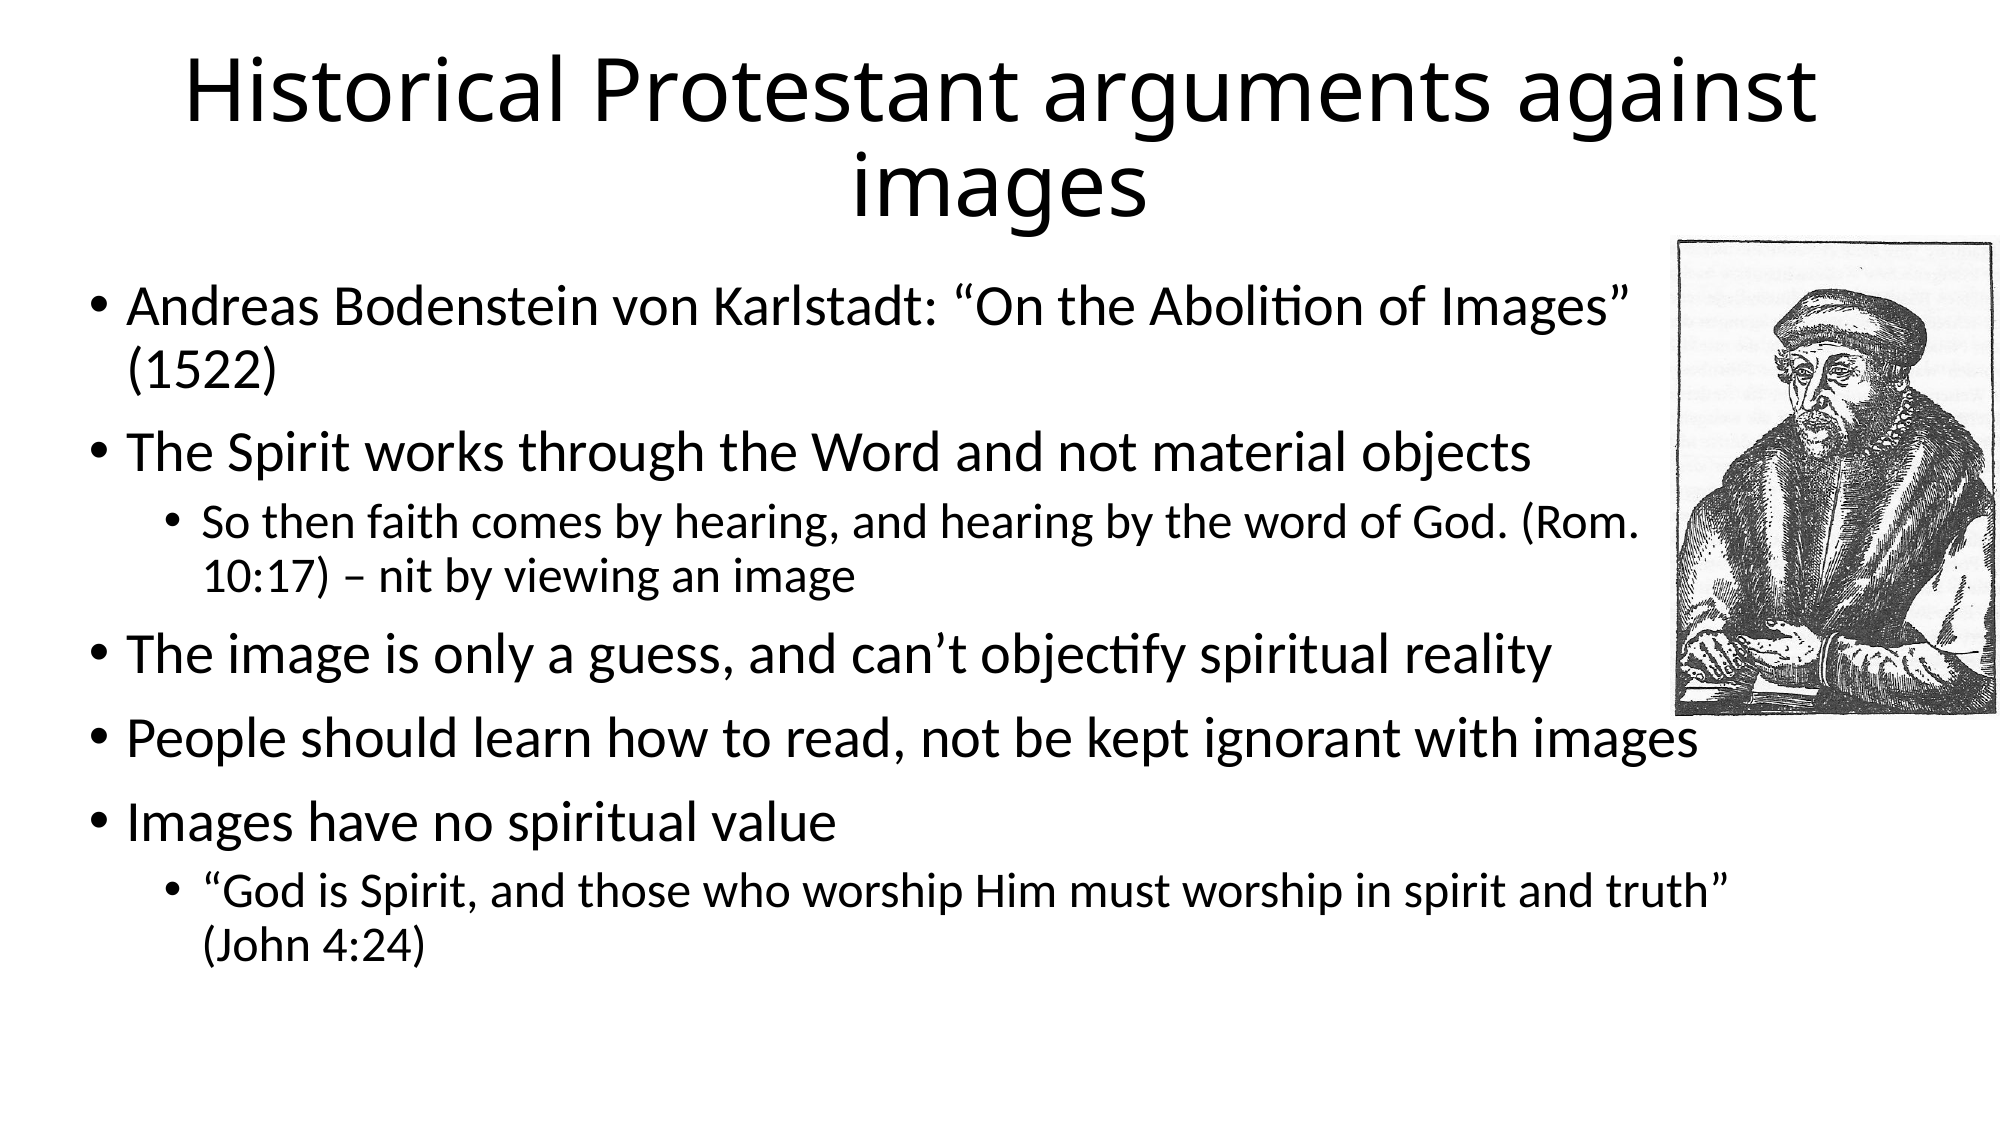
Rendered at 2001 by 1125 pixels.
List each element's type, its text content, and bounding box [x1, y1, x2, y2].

title Historical Protestant arguments against images [137, 59, 1863, 222]
picture [1669, 235, 2000, 720]
list Andreas Bodenstein von Karlstadt: “On the Abolition of Images” (1522) The Spirit works through the Word and not material objects So then faith comes by hearing, and hearing by the word of God. (Rom. 10:17) – nit by viewing an image The image is only a guess, and can’t objectify spiritual reality People should learn how to read, not be kept ignorant with images Images have no spiritual value “God is Spirit, and those who worship Him must worship in spirit and truth” (John 4:24) [73, 267, 1757, 1034]
